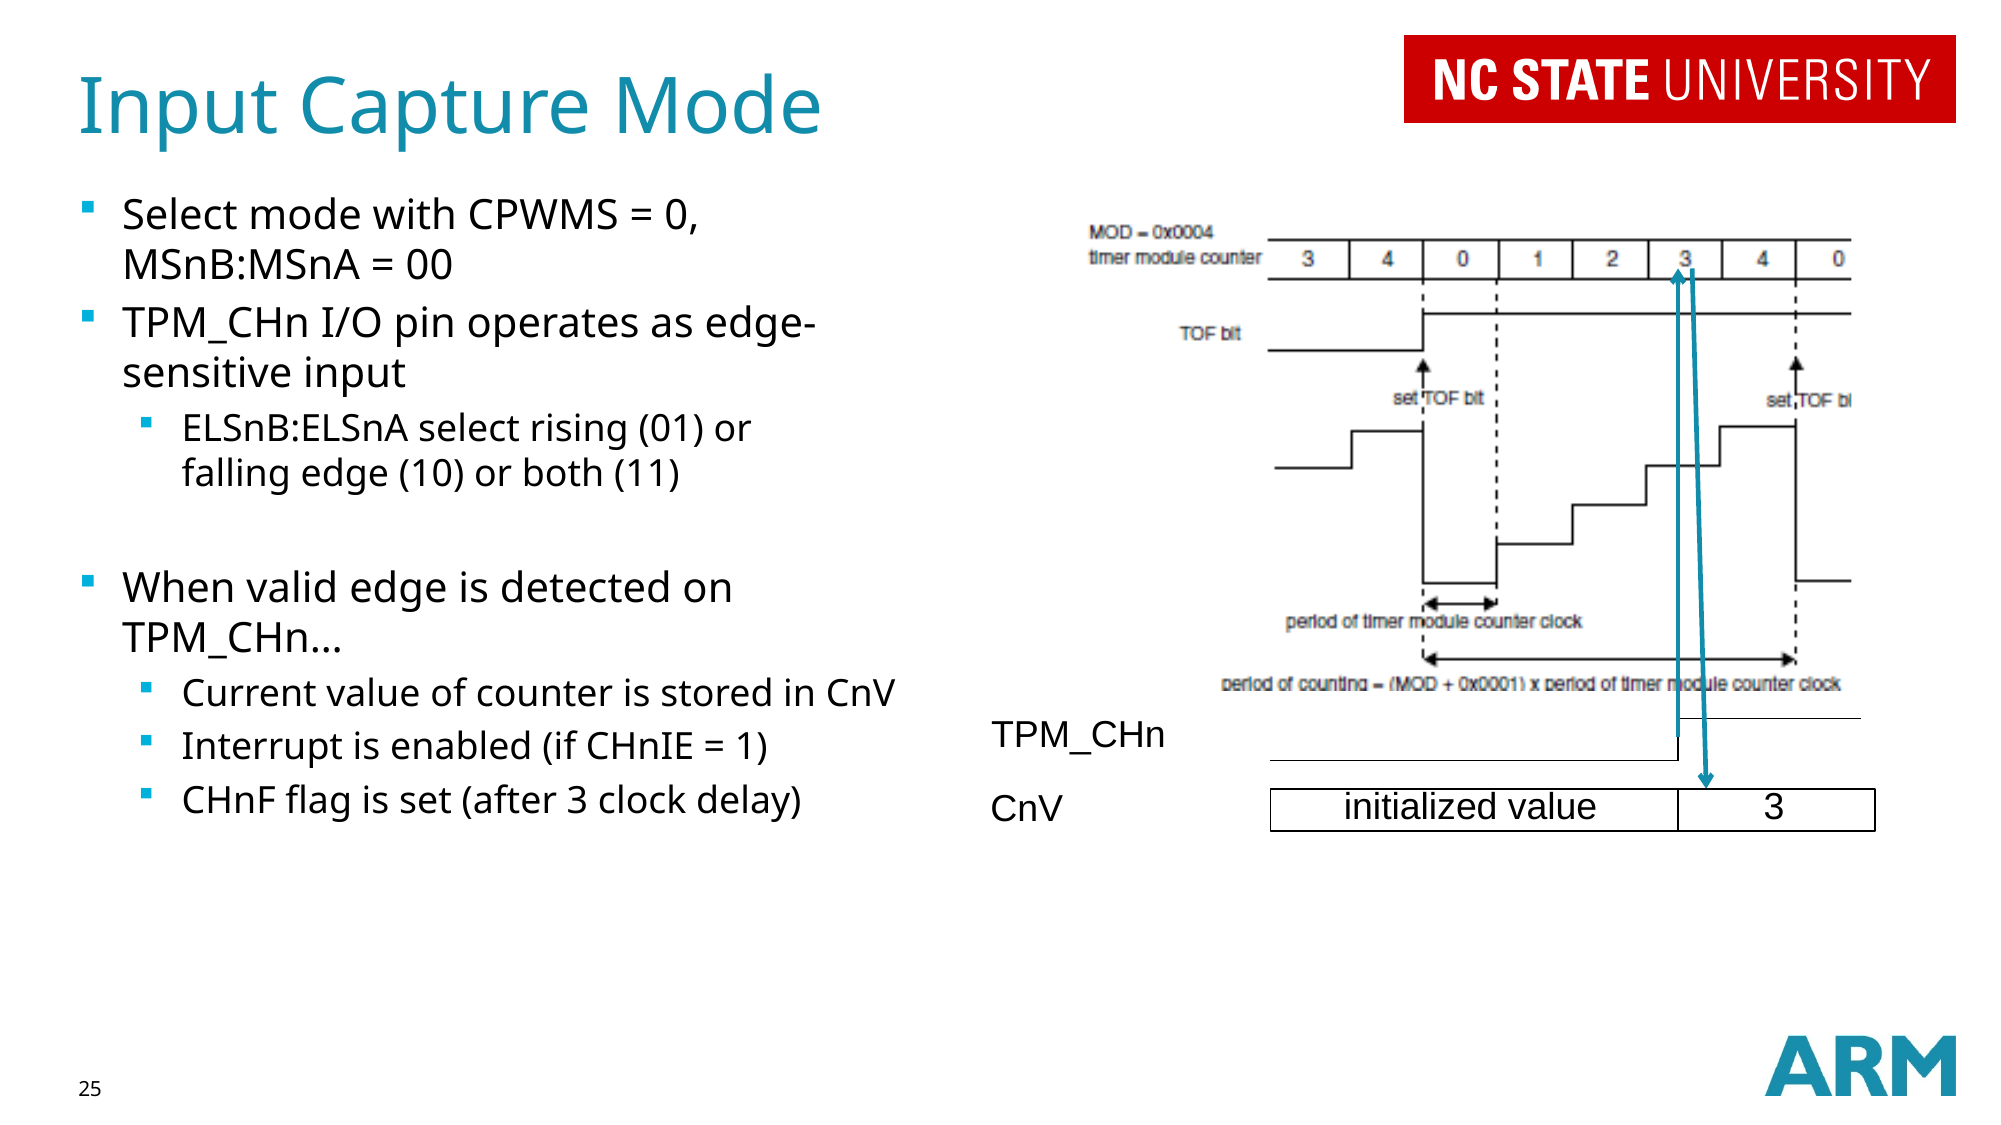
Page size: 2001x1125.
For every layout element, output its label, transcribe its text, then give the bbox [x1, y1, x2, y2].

picture [1764, 1035, 1956, 1096]
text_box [974, 219, 1876, 838]
title Input Capture Mode [78, 55, 1910, 150]
picture [1404, 35, 1956, 123]
list Select mode with CPWMS = 0, MSnB:MSnA = 00 TPM_CHn I/O pin operates as edge- sensitive input ELSnB:ELSnA select rising (01) or falling edge (10) or both (11) When valid edge is detected on TPM_CHn… Current value of counter is stored in CnV Interrupt is enabled (if CHnIE = 1) CHnF flag is set (after 3 clock delay) [78, 187, 905, 1125]
